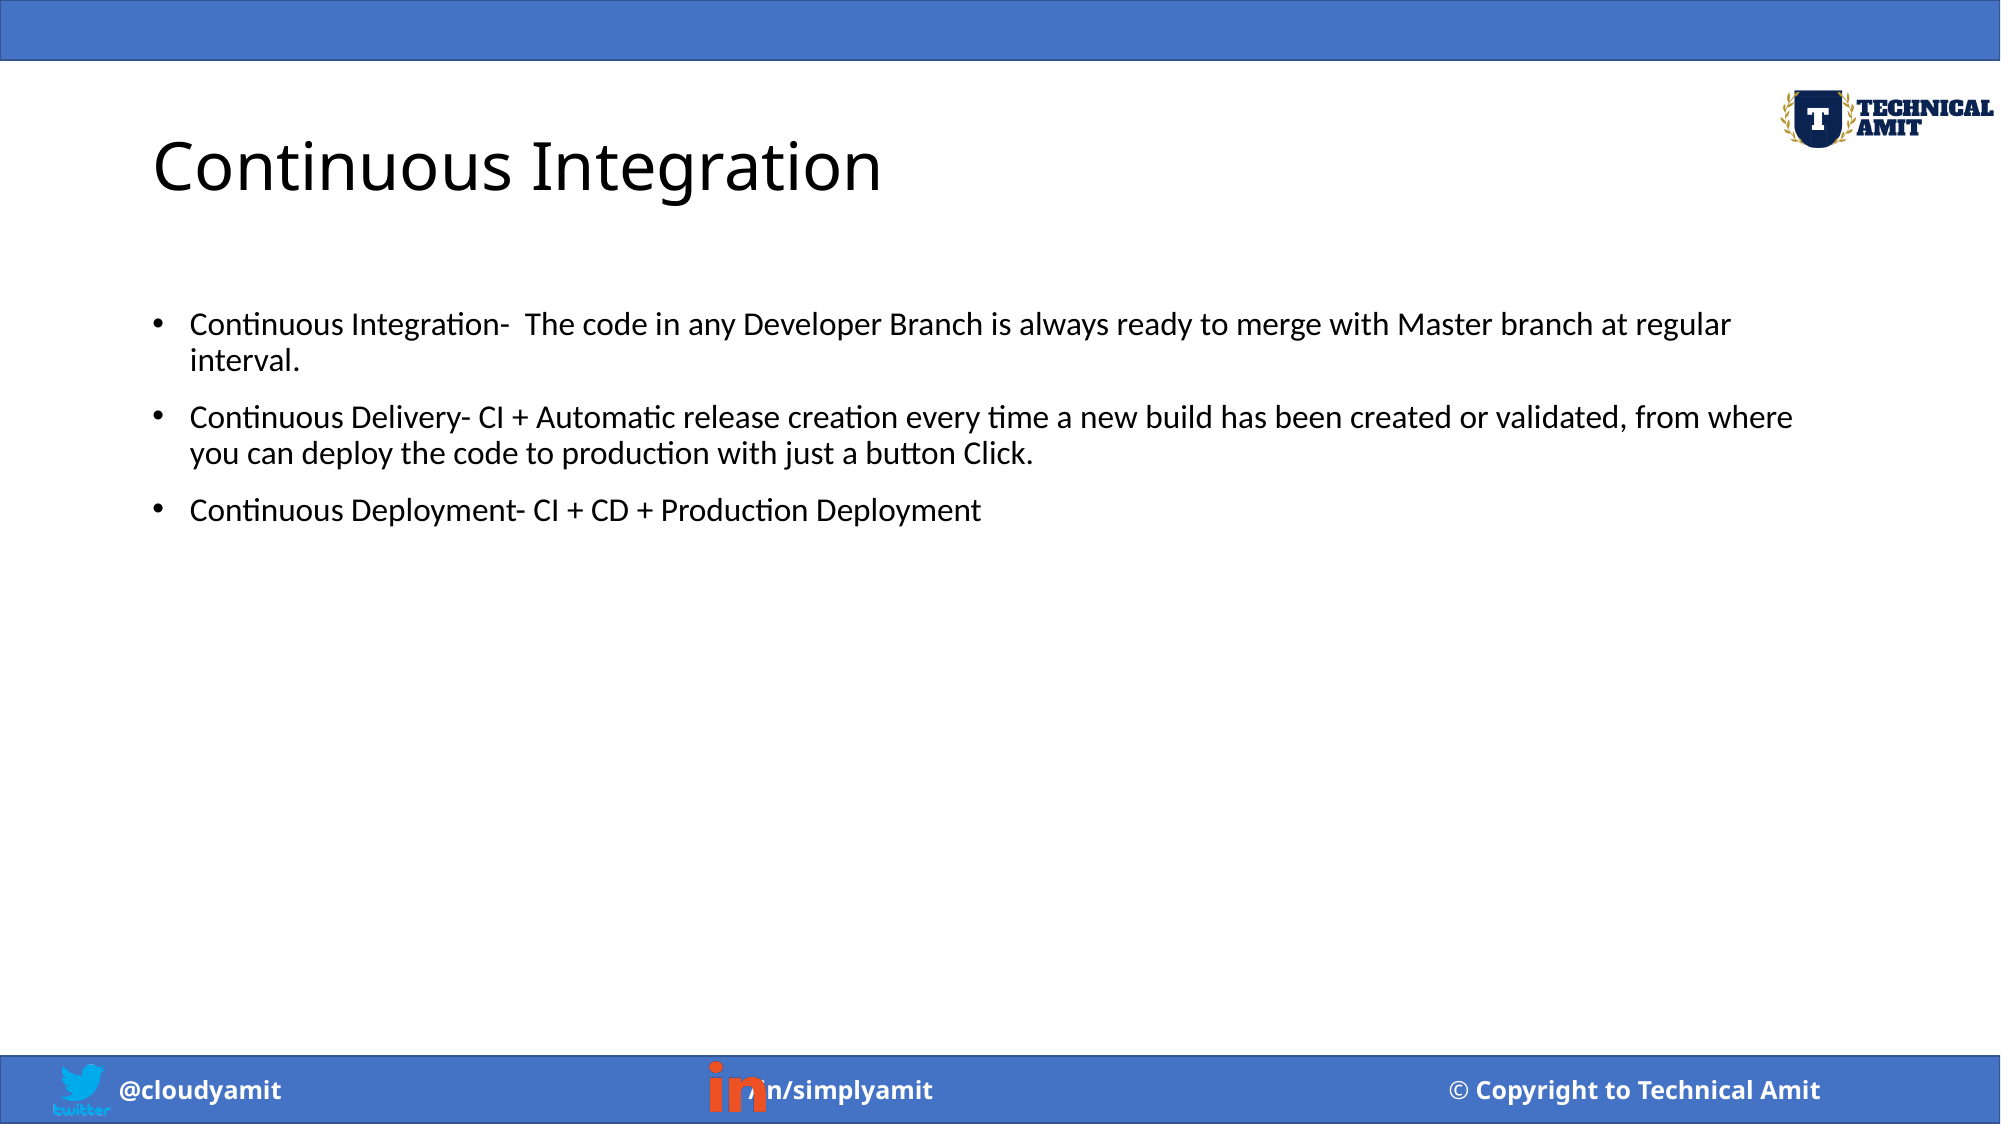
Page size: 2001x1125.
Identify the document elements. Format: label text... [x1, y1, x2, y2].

list Continuous Integration- The code in any Developer Branch is always ready to merge with Master branch at regular interval. Continuous Delivery- CI + Automatic release creation every time a new build has been created or validated, from where you can deploy the code to production with just a button Click. Continuous Deployment- CI + CD + Production Deployment [137, 299, 1863, 1014]
picture [709, 1061, 766, 1112]
picture [47, 1061, 117, 1118]
title Continuous Integration [137, 59, 1863, 278]
picture [1863, 61, 1997, 234]
